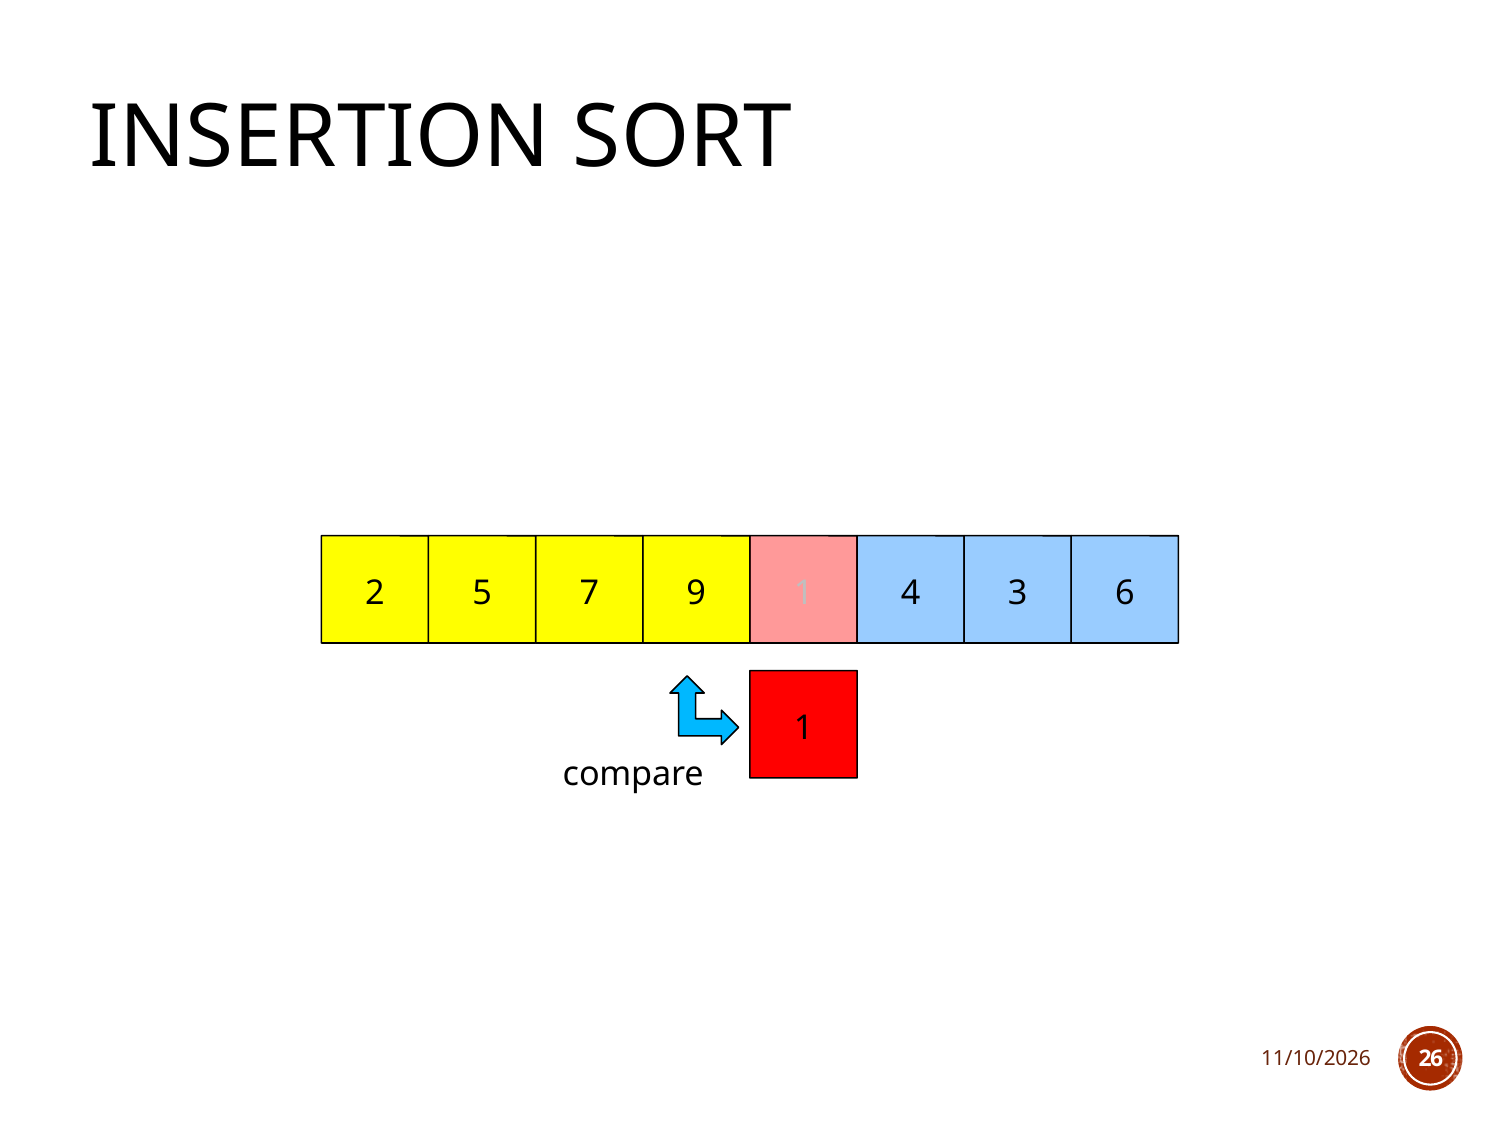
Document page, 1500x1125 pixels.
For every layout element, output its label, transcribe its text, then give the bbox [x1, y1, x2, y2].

text_box 5 [428, 535, 536, 643]
text_box 6 [1071, 535, 1179, 643]
text_box 9 [643, 535, 749, 643]
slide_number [982, 1028, 1386, 1089]
text_box 1 [749, 670, 858, 778]
text_box 7 [536, 535, 643, 643]
text_box 1 [749, 535, 858, 643]
text_box 3 [964, 535, 1071, 643]
text_box 4 [858, 535, 964, 643]
text_box 2 [321, 535, 428, 643]
text_box [669, 675, 739, 745]
title Insertion Sort [74, 44, 1425, 233]
slide_number 26 [1391, 1028, 1471, 1089]
text_box compare [547, 743, 719, 800]
